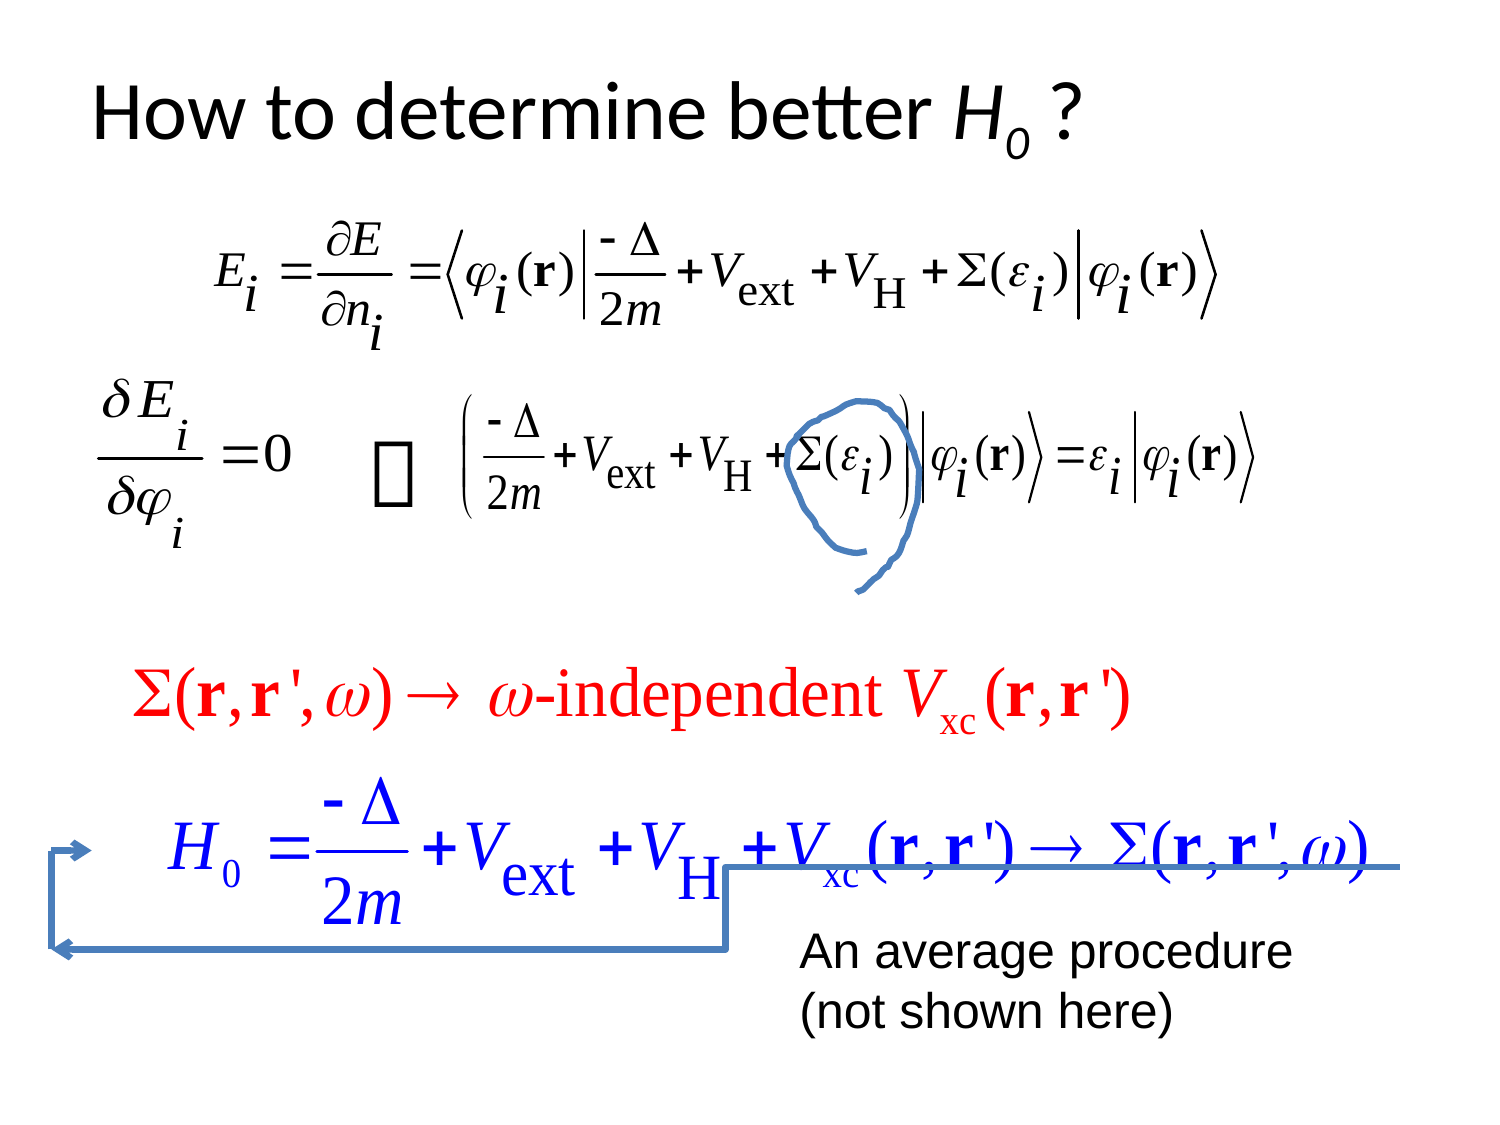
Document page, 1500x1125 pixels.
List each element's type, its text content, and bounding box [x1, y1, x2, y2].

text_box [825, 538, 907, 594]
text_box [55, 866, 1400, 950]
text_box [123, 645, 1384, 865]
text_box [88, 361, 302, 559]
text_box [204, 207, 1229, 362]
text_box An average procedure (not shown here) [784, 958, 1309, 1047]
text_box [454, 384, 1265, 530]
title How to determine better H0 ? [76, 19, 1482, 207]
text_box  [351, 408, 437, 534]
